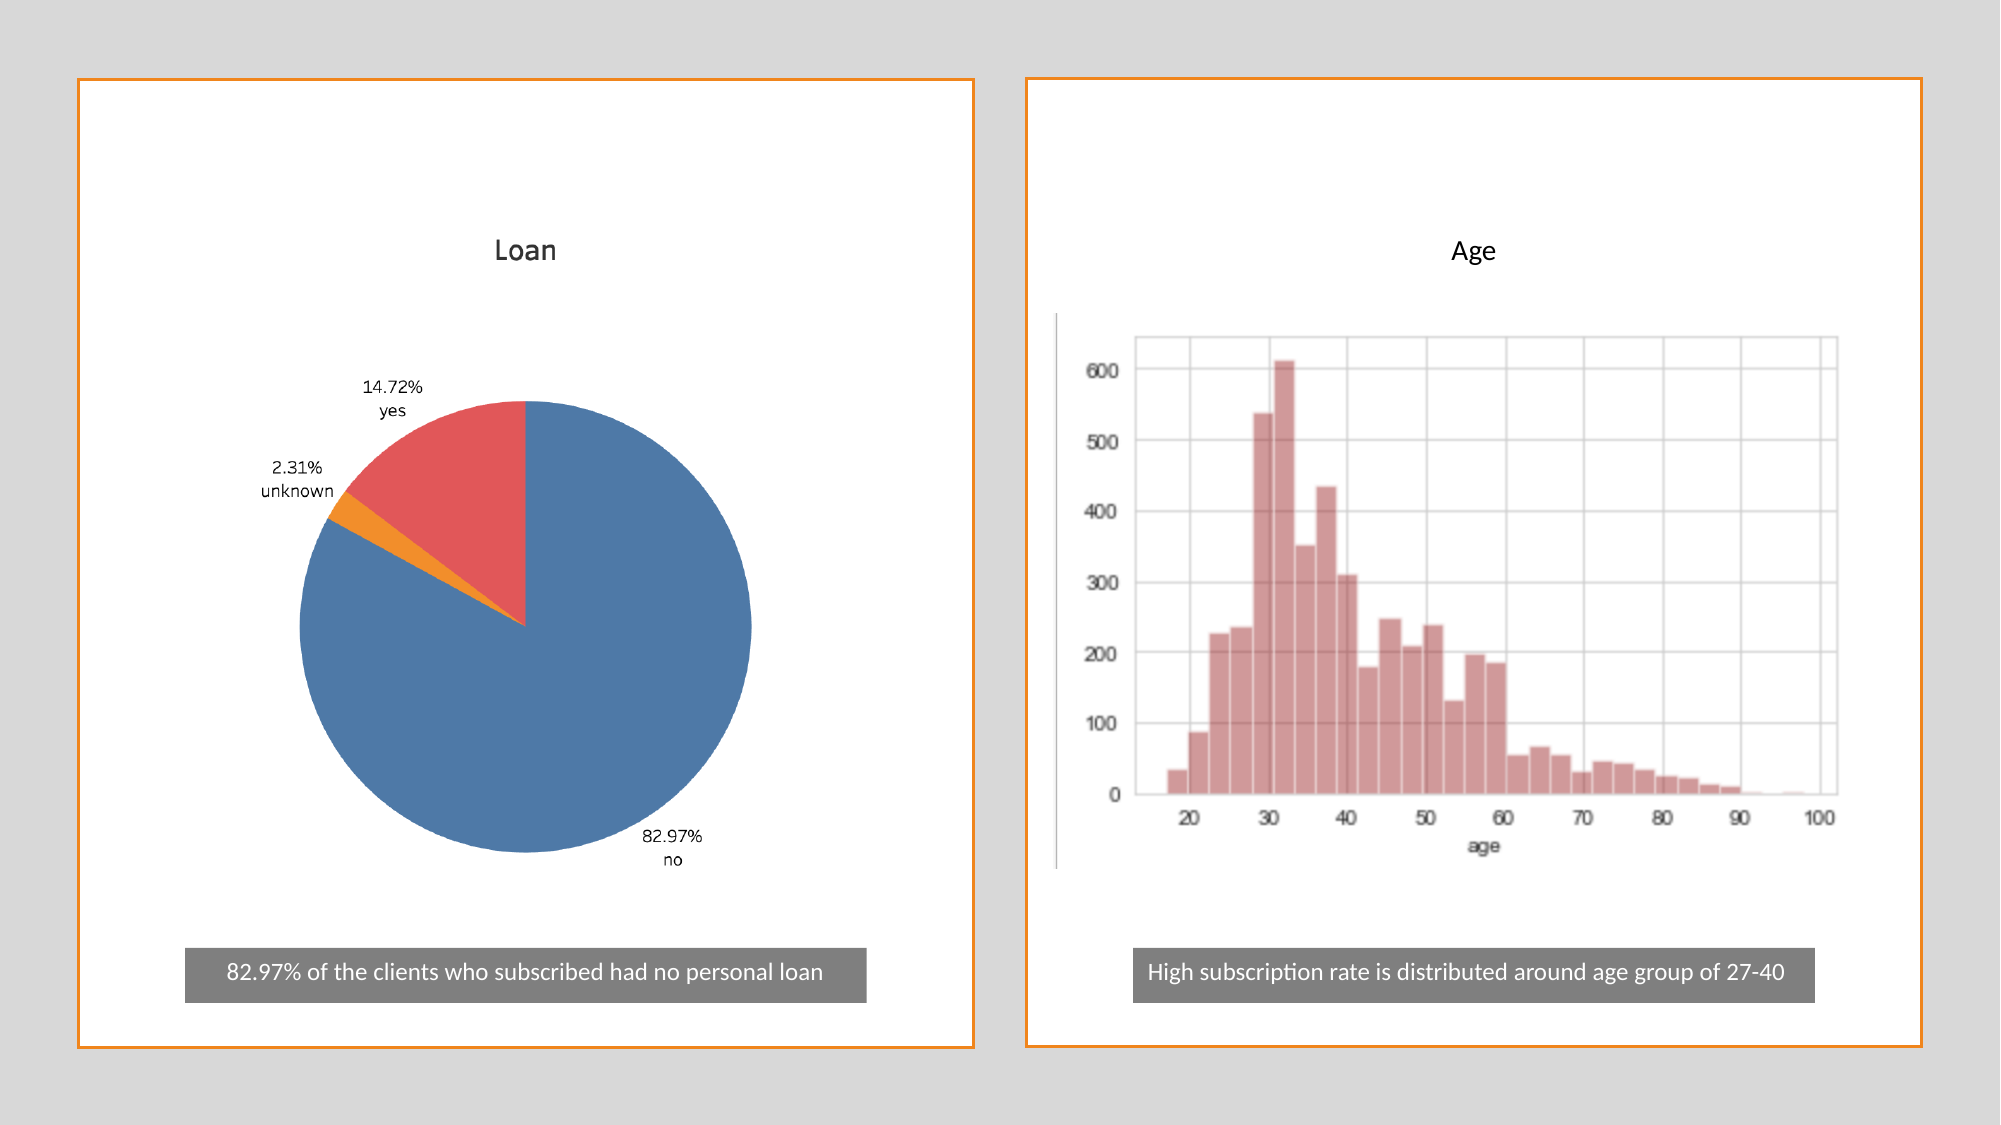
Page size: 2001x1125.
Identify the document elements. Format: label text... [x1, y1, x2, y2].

picture [1053, 313, 1895, 869]
text_box 82.97% of the clients who subscribed had no personal loan [185, 947, 867, 1003]
text_box High subscription rate is distributed around age group of 27-40 [1133, 947, 1815, 1003]
text_box Age [1436, 223, 1512, 274]
picture [105, 223, 947, 904]
text_box [77, 79, 975, 1048]
text_box [0, 0, 2000, 1125]
text_box [1025, 78, 1923, 1047]
